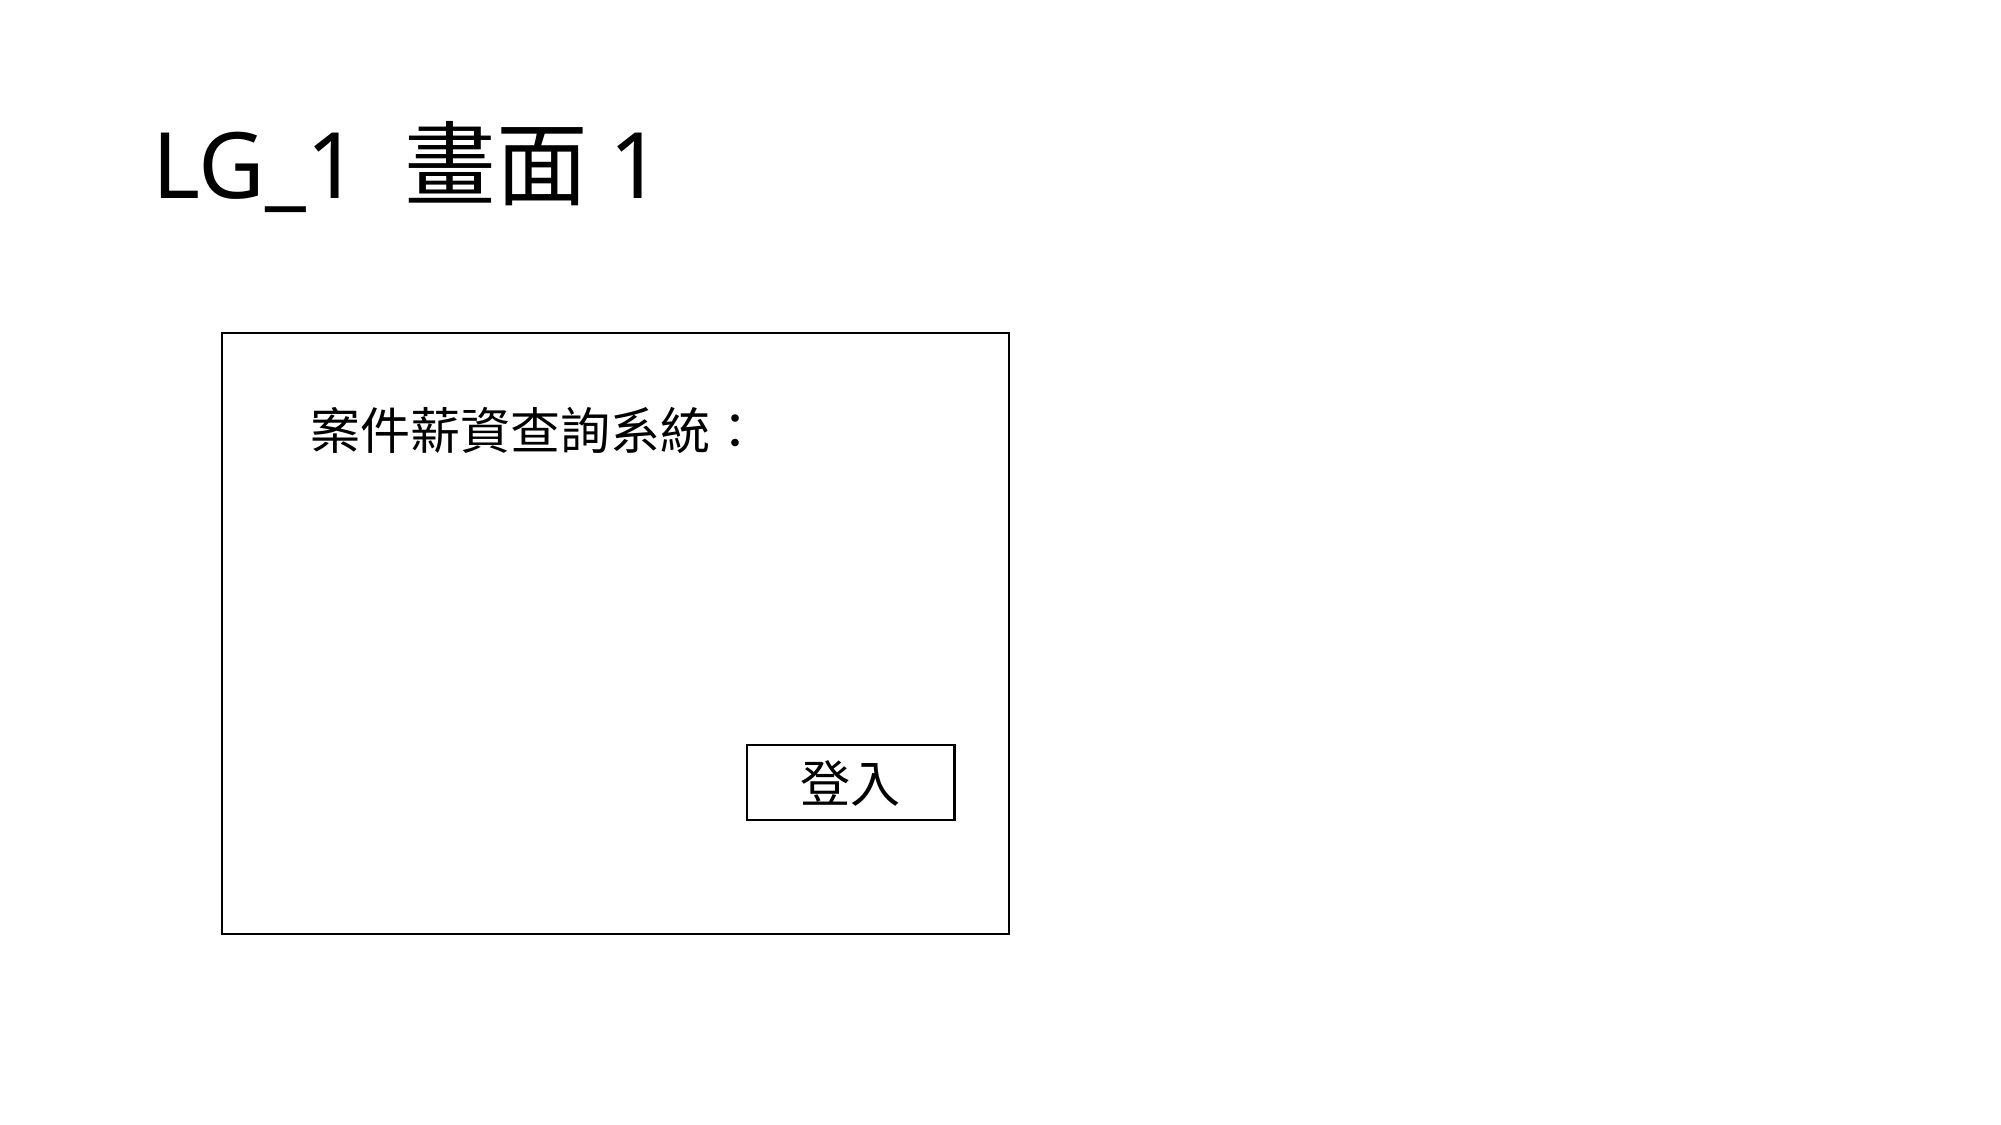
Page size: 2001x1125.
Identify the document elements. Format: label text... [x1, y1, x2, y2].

text_box 登入 [746, 744, 956, 821]
title LG_1 畫面1 [137, 59, 1863, 278]
text_box 案件薪資查詢系統： [296, 392, 936, 468]
text_box [221, 332, 1010, 935]
